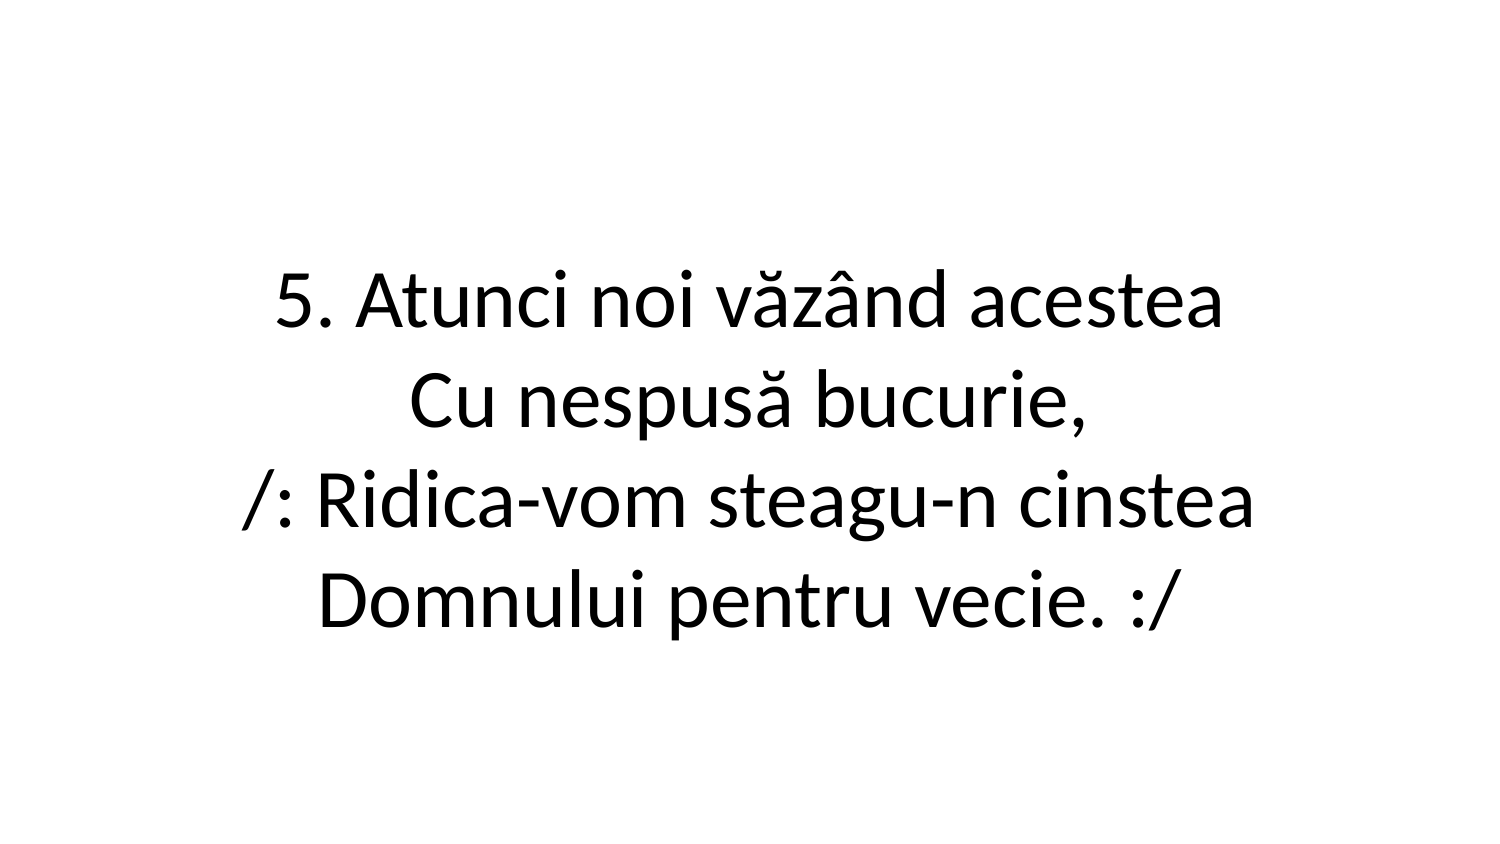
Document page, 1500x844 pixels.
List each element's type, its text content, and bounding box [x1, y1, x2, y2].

text_box 5. Atunci noi văzând acestea Cu nespusă bucurie, /: Ridica-vom steagu-n cinstea Domnului pentru vecie. :/ [227, 192, 1273, 652]
